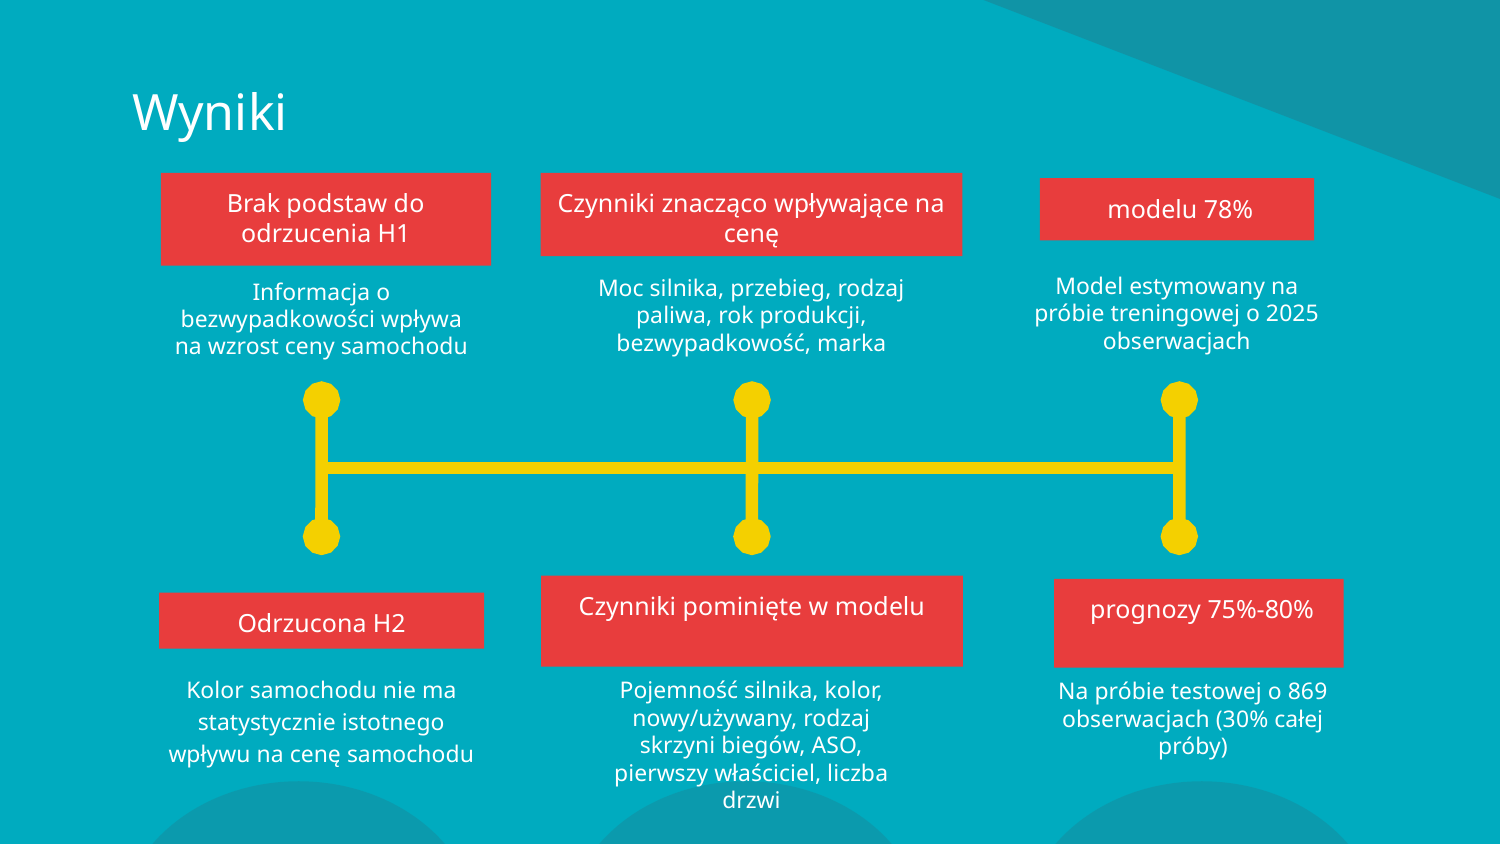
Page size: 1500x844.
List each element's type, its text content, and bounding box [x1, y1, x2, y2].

subtitle Moc silnika, przebieg, rodzaj paliwa, rok produkcji, bezwypadkowość, marka [579, 258, 924, 370]
subtitle Na próbie testowej o 869 obserwacjach (30% całej próby) [1021, 662, 1365, 775]
subtitle Czynniki pominięte w modelu [541, 575, 963, 667]
subtitle Pojemność silnika, kolor, nowy/używany, rodzaj skrzyni biegów, ASO, pierwszy właściciel, liczba drzwi [579, 660, 924, 774]
subtitle Informacja o bezwypadkowości wpływa na wzrost ceny samochodu [149, 262, 494, 373]
title Wyniki [116, 63, 1383, 158]
subtitle Odrzucona H2 [159, 592, 485, 649]
subtitle Czynniki znacząco wpływające na cenę [540, 172, 963, 257]
subtitle Kolor samochodu nie ma statystycznie istotnego wpływu na cenę samochodu [150, 656, 494, 770]
subtitle Model estymowany na próbie treningowej o 2025 obserwacjach [1005, 256, 1349, 368]
subtitle Brak podstaw do odrzucenia H1 [160, 172, 492, 262]
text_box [321, 399, 1180, 537]
